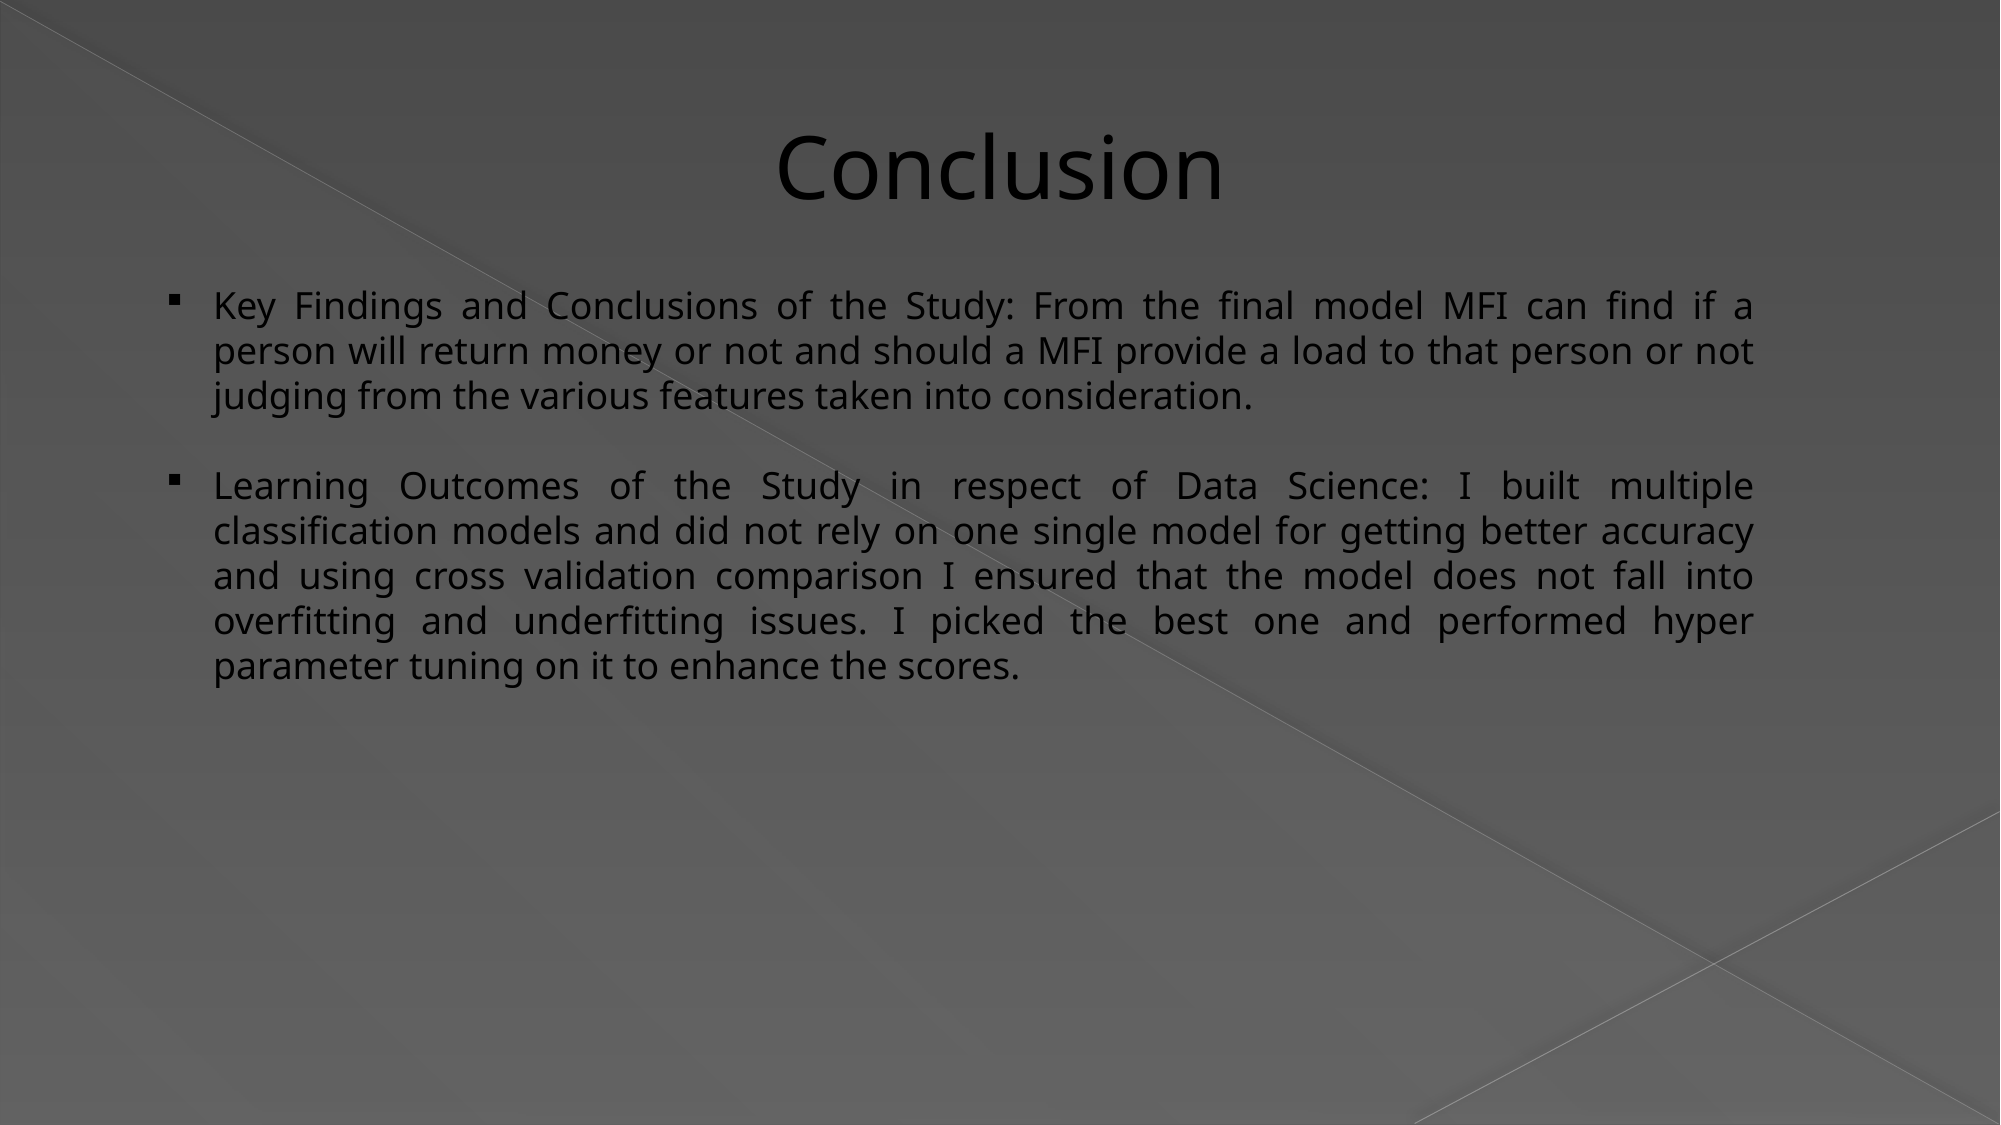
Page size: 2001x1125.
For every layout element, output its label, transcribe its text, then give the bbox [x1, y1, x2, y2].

text_box Key Findings and Conclusions of the Study: From the final model MFI can find if a person will return money or not and should a MFI provide a load to that person or not judging from the various features taken into consideration. Learning Outcomes of the Study in respect of Data Science: I built multiple classification models and did not rely on one single model for getting better accuracy and using cross validation comparison I ensured that the model does not fall into overfitting and underfitting issues. I picked the best one and performed hyper parameter tuning on it to enhance the scores. [151, 274, 1771, 695]
title Conclusion [211, 76, 1712, 252]
